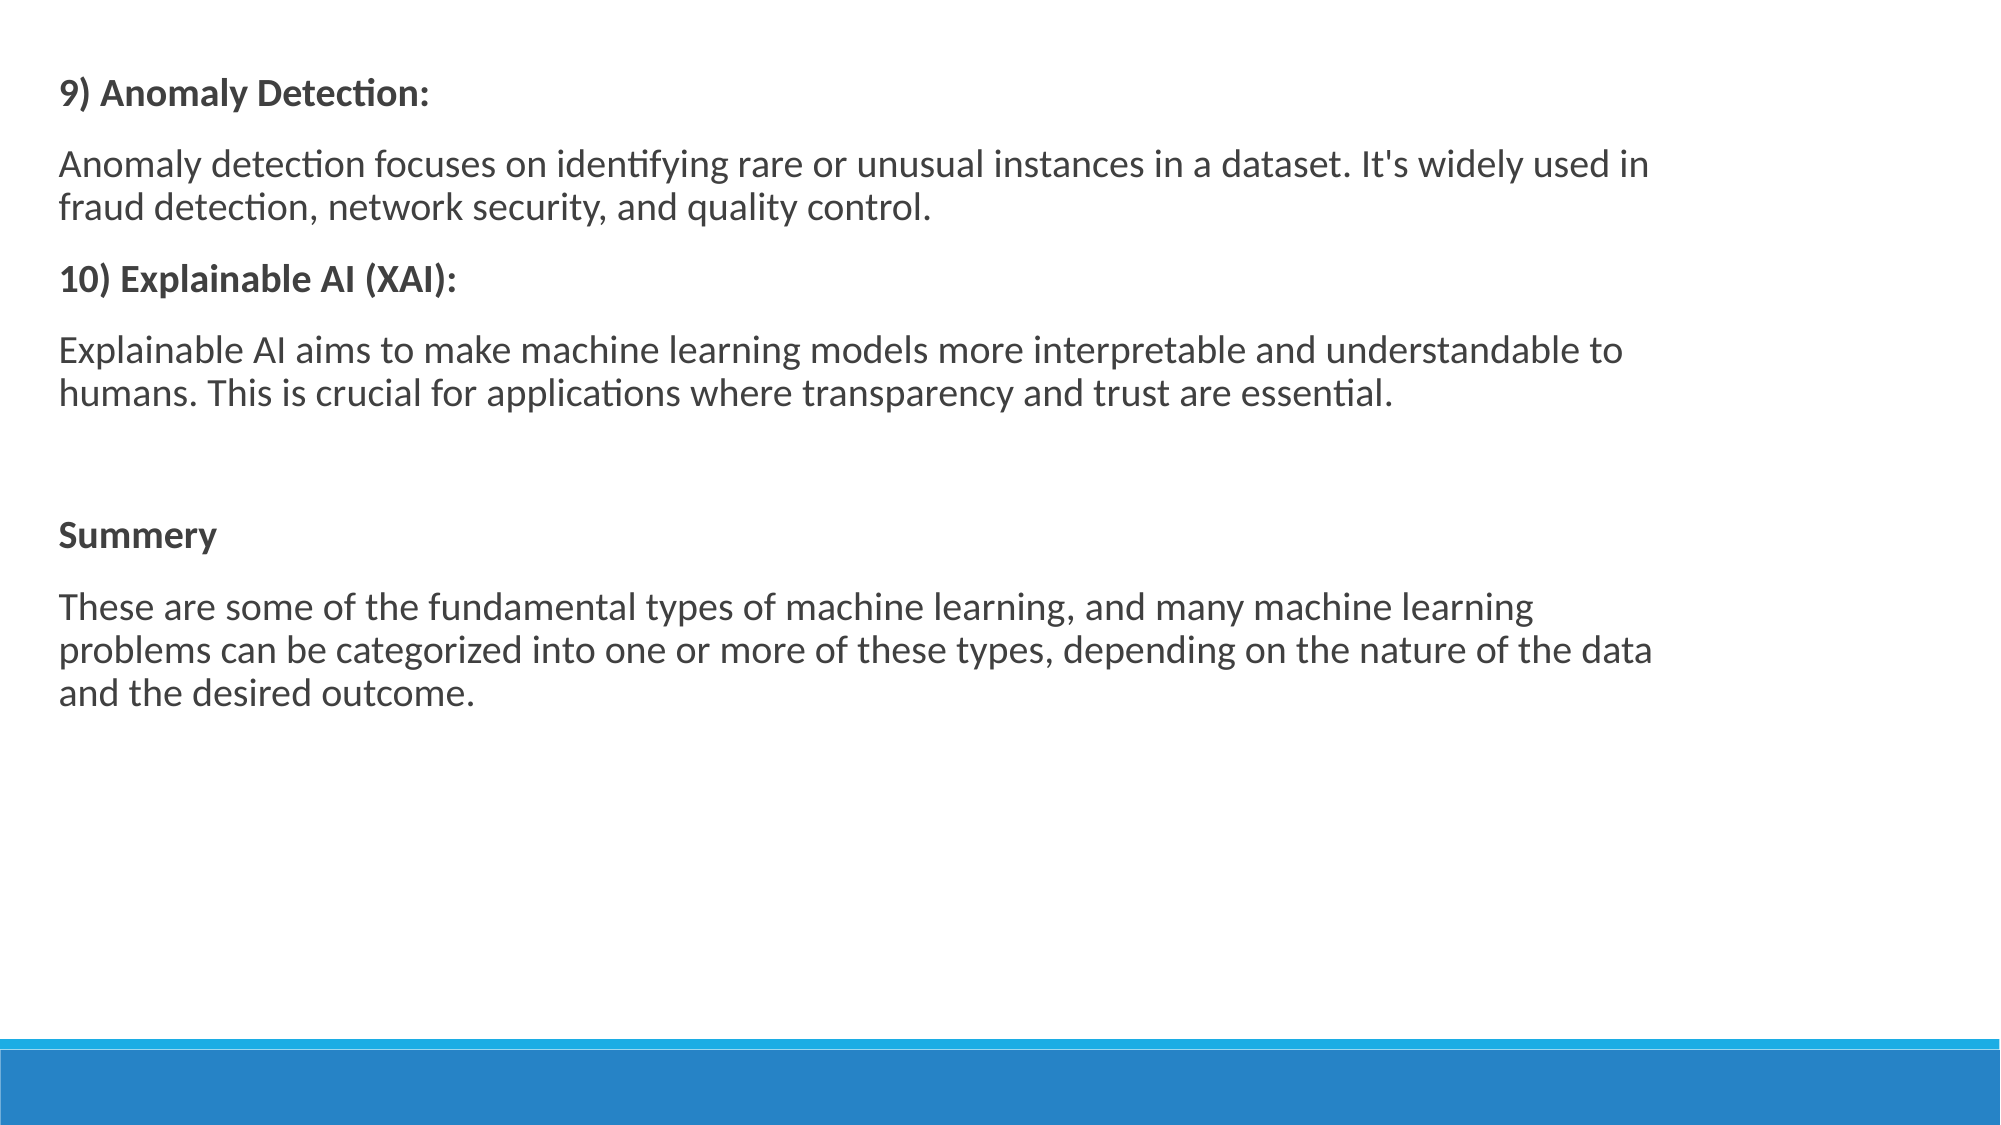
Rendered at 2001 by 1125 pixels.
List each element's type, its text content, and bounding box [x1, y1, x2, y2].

list 9) Anomaly Detection: Anomaly detection focuses on identifying rare or unusual instances in a dataset. It's widely used in fraud detection, network security, and quality control. 10) Explainable AI (XAI): Explainable AI aims to make machine learning models more interpretable and understandable to humans. This is crucial for applications where transparency and trust are essential. Summery These are some of the fundamental types of machine learning, and many machine learning problems can be categorized into one or more of these types, depending on the nature of the data and the desired outcome. [44, 64, 1695, 725]
